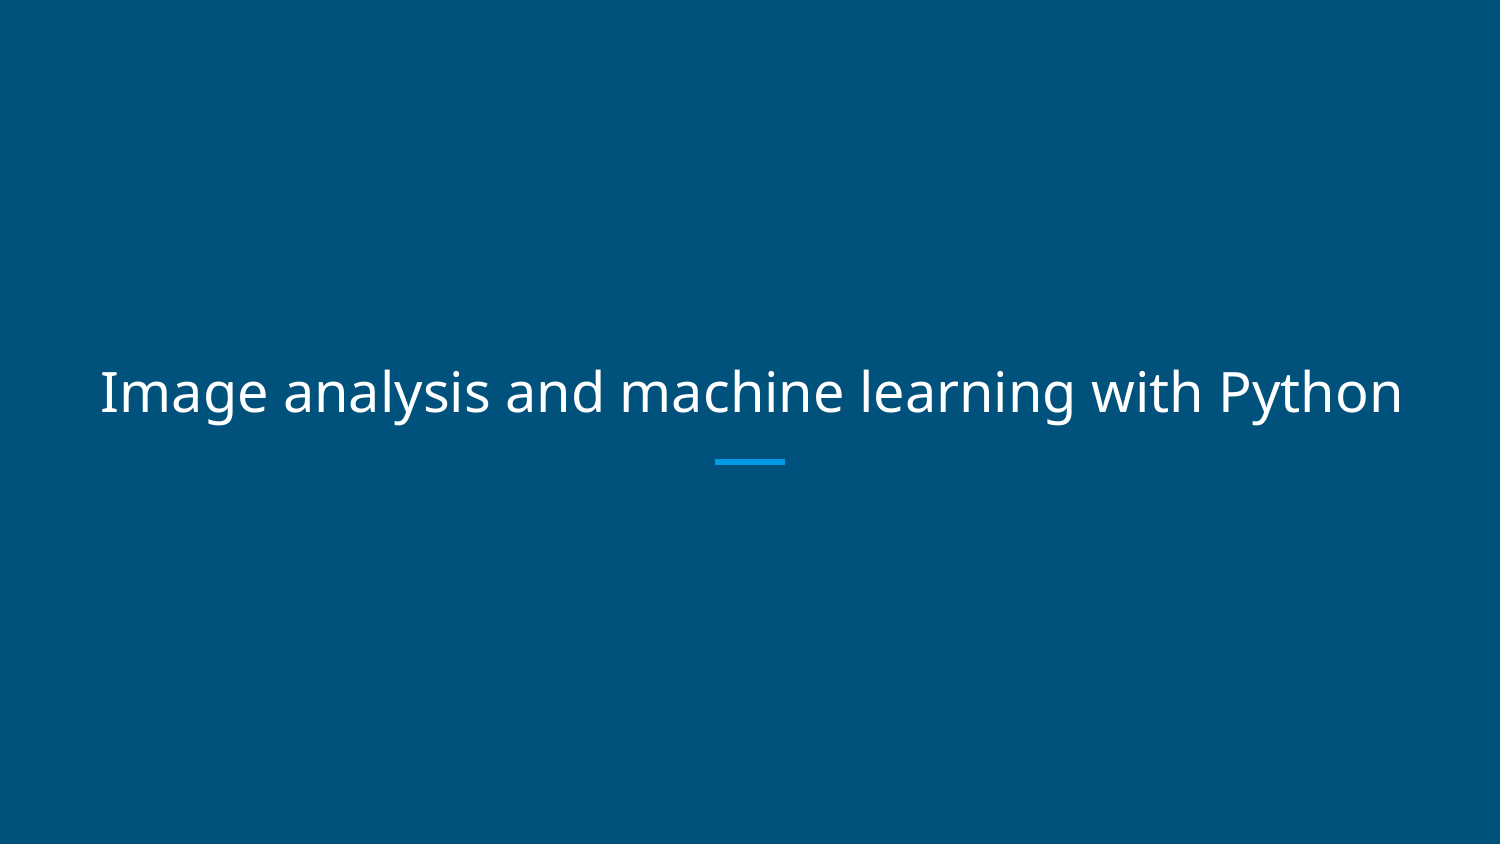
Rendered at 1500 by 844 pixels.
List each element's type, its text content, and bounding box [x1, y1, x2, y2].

title Image analysis and machine learning with Python [78, 289, 1428, 439]
